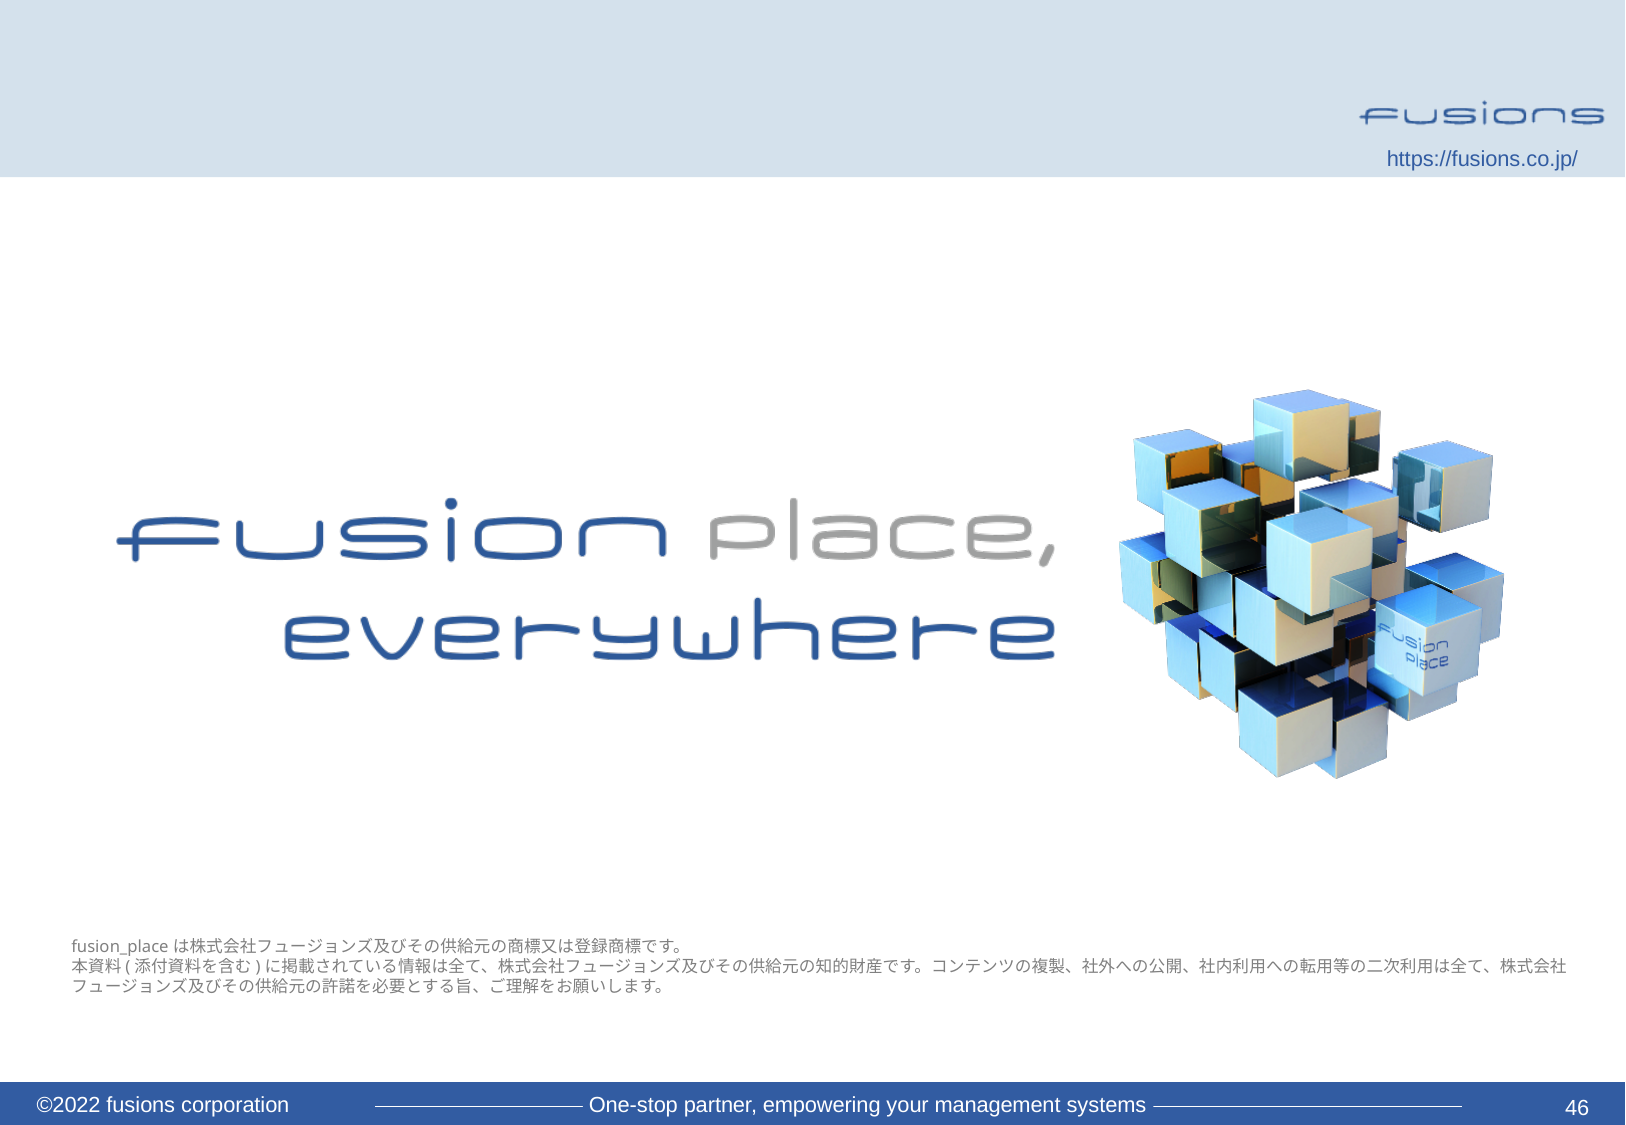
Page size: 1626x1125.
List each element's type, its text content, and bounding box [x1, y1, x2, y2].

picture [1083, 349, 1543, 809]
picture [1348, 89, 1616, 137]
picture [115, 490, 1056, 668]
text_box fusion_placeは株式会社フュージョンズ及びその供給元の商標又は登録商標です。 本資料(添付資料を含む)に掲載されている情報は全て、株式会社フュージョンズ及びその供給元の知的財産です。コンテンツの複製、社外への公開、社内利用への転用等の二次利用は全て、株式会社フュージョンズ及びその供給元の許諾を必要とする旨、ご理解をお願いします。 [56, 928, 1616, 1004]
